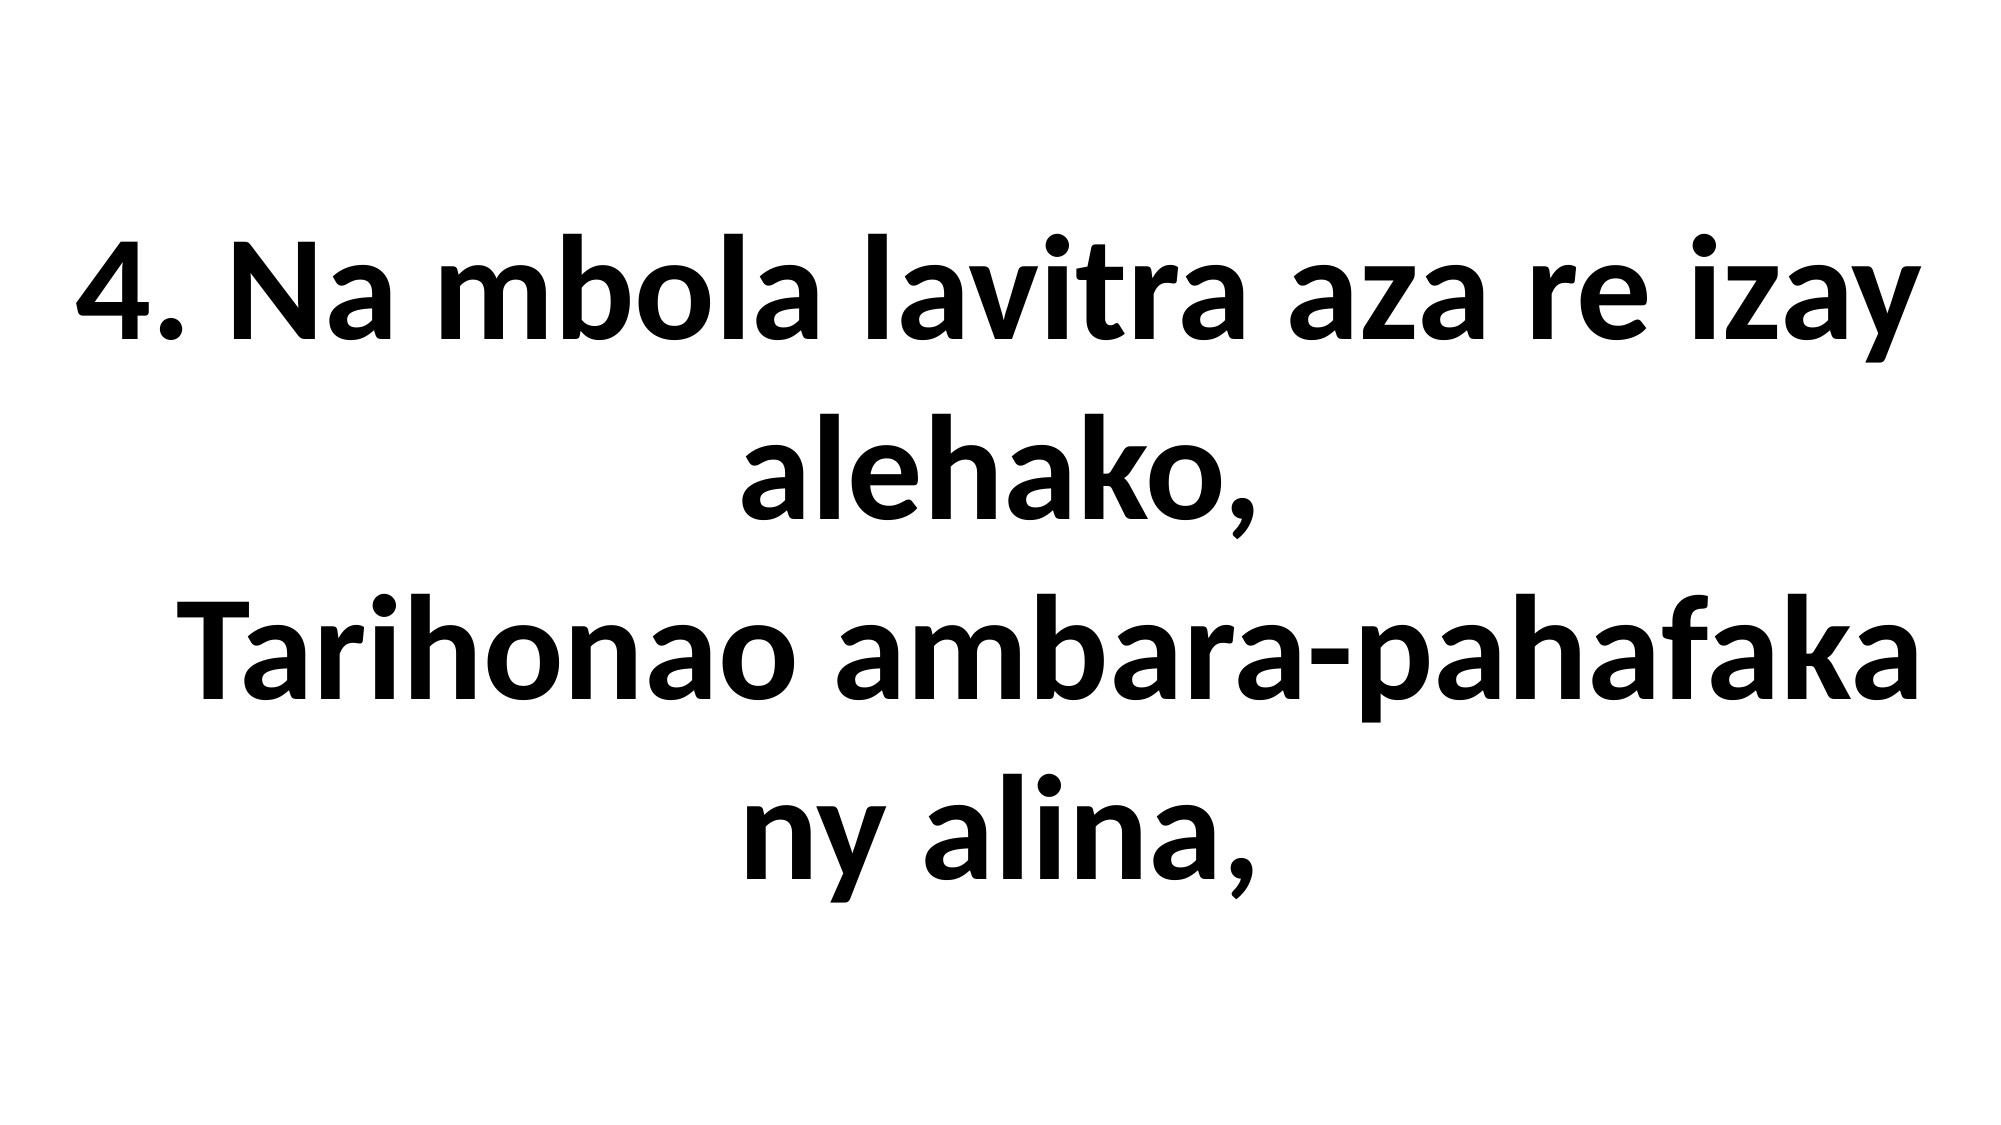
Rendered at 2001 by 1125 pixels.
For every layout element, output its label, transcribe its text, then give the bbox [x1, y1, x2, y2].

text_box 4. Na mbola lavitra aza re izay alehako, Tarihonao ambara-pahafaka ny alina, [0, 182, 2000, 918]
